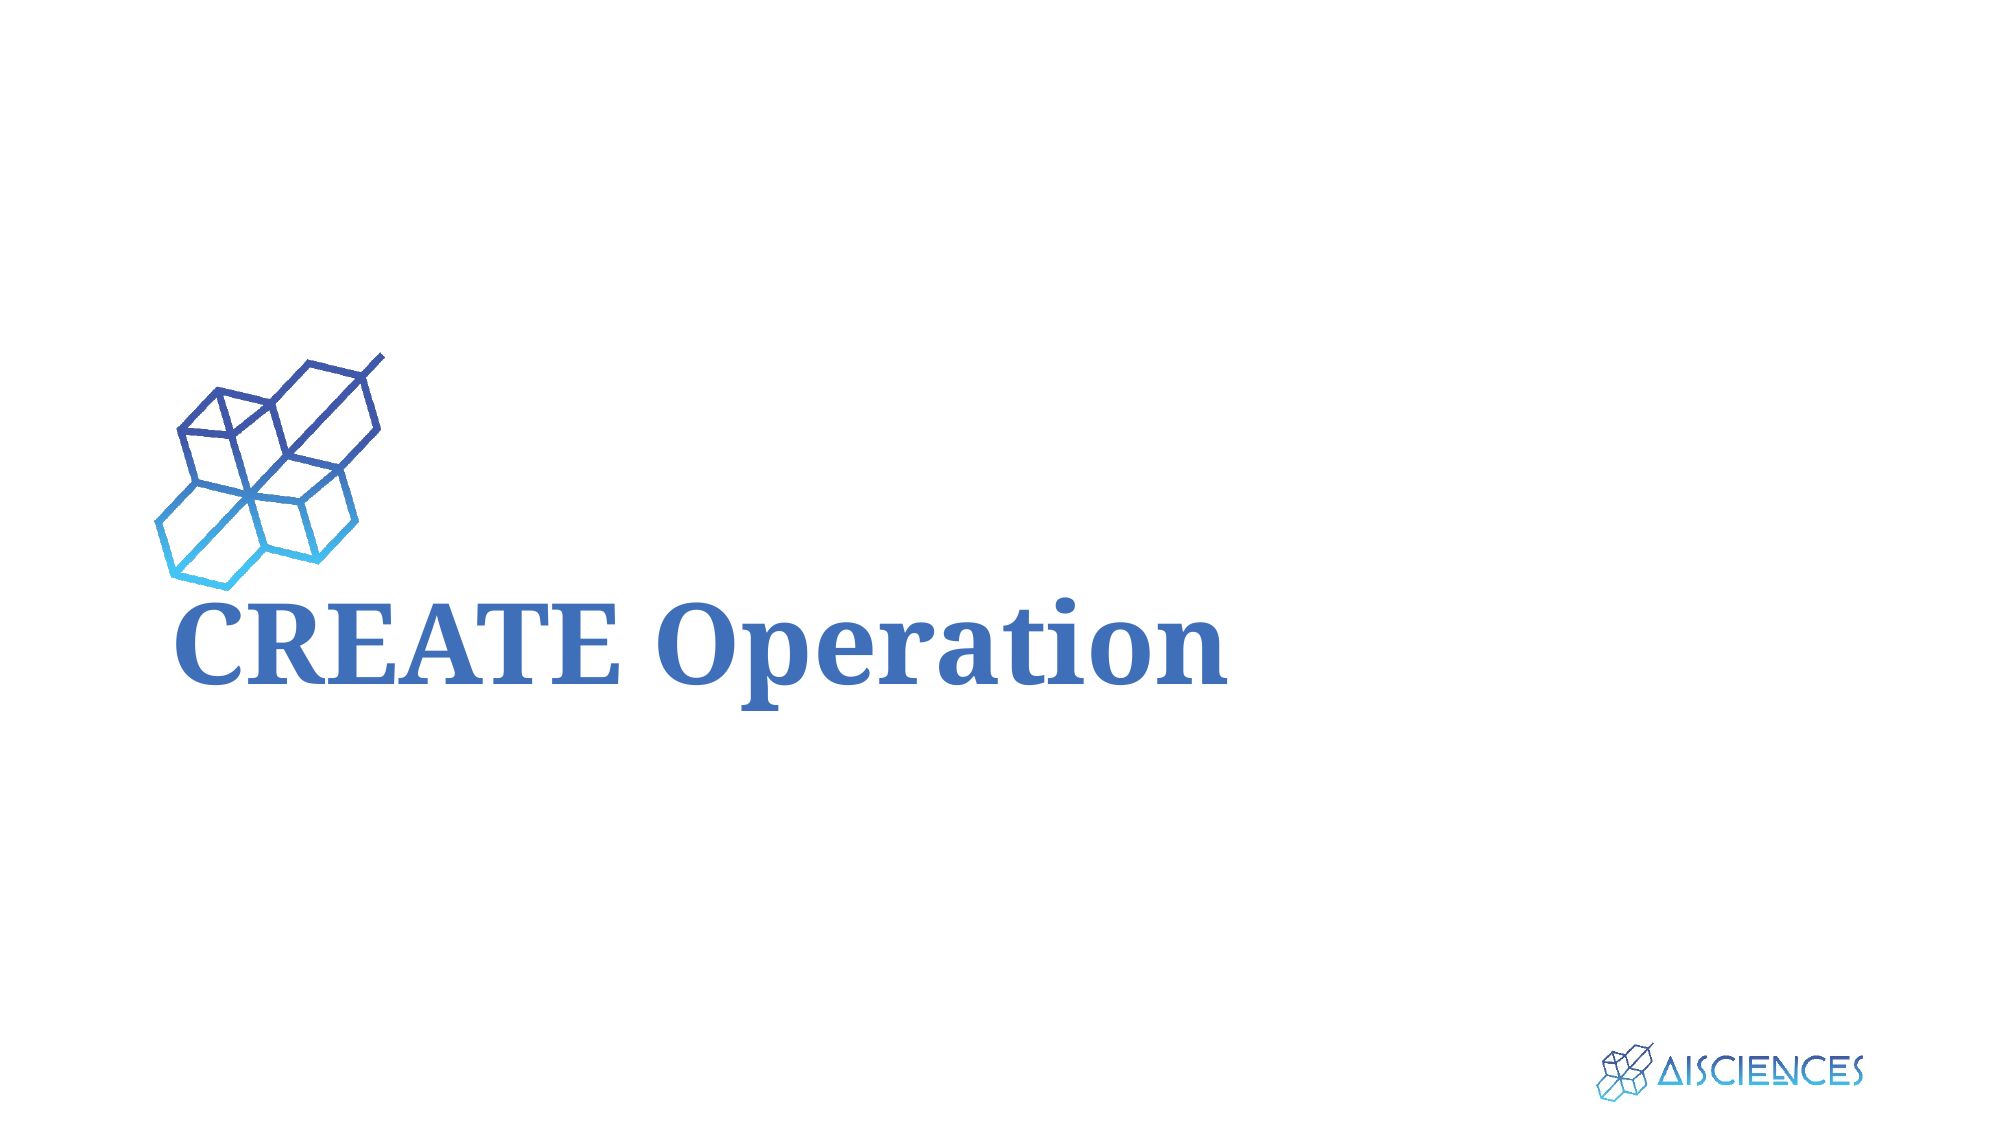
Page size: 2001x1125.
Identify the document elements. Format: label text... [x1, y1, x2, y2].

picture [1596, 1042, 1863, 1102]
title CREATE Operation [155, 248, 1881, 717]
